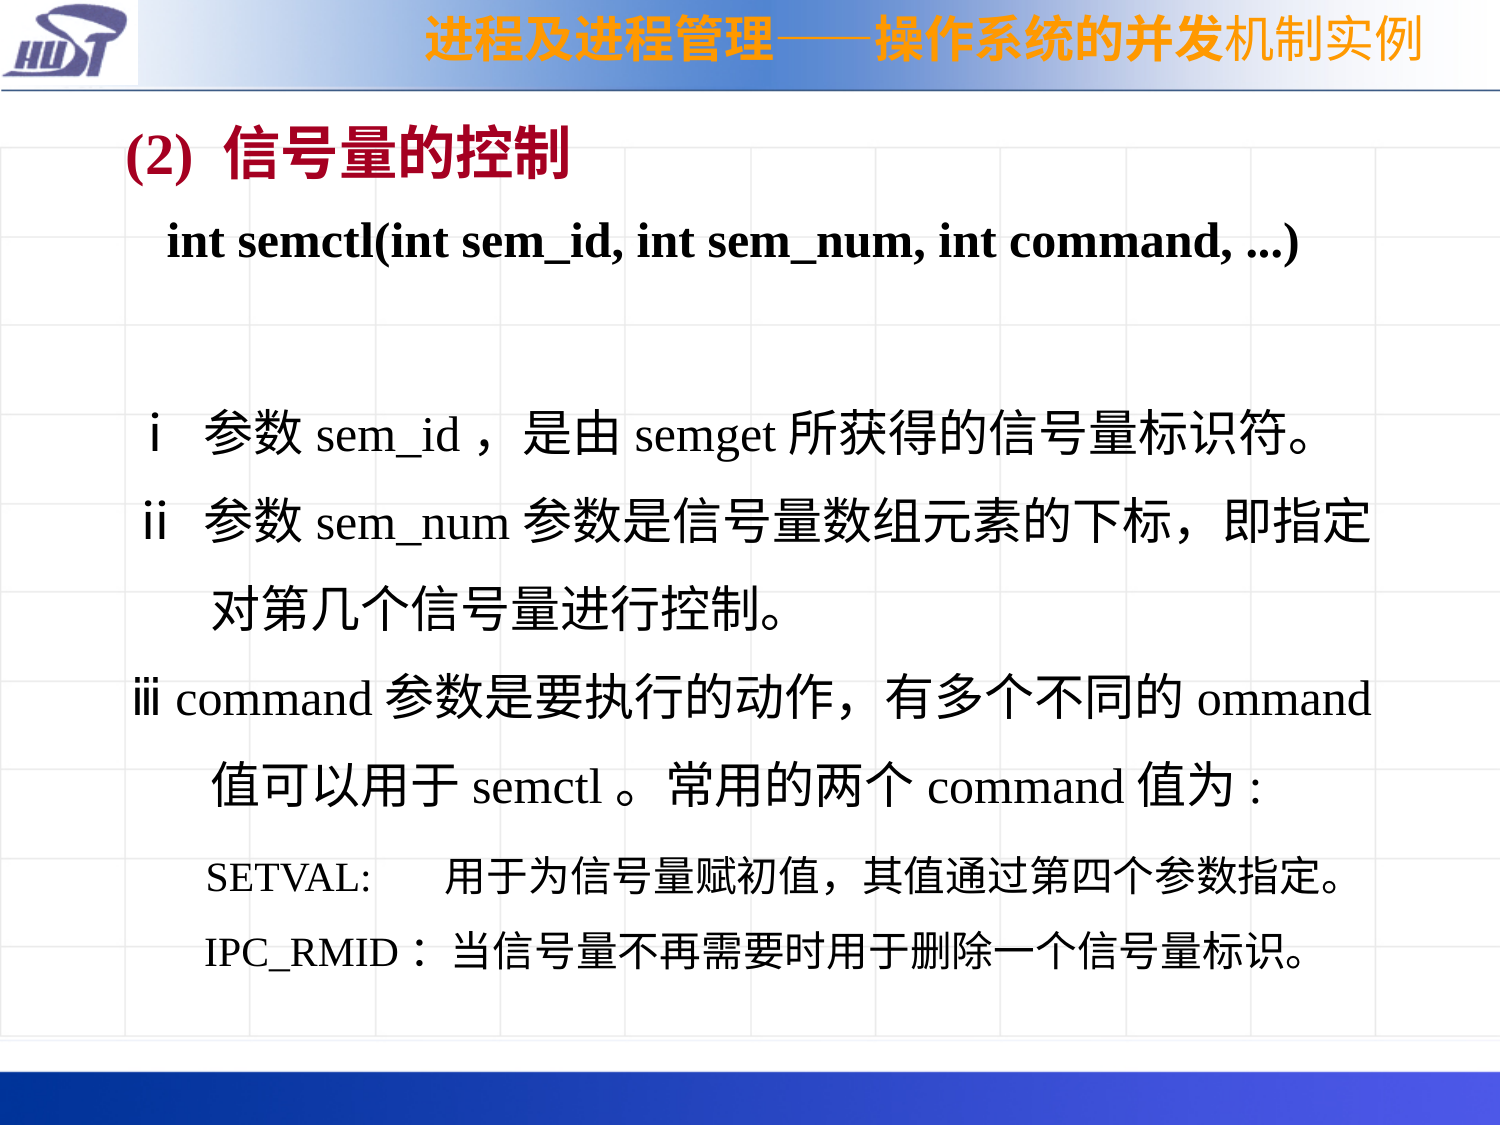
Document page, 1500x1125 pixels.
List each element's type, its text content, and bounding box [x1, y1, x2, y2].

text_box int semctl(int sem_id, int sem_num, int command, ...) [151, 188, 1383, 276]
text_box 进程及进程管理——操作系统的并发机制实例 [62, 6, 1440, 76]
picture [0, 0, 1500, 1125]
text_box ⅰ 参数sem_id，是由semget所获得的信号量标识符。 ⅱ 参数sem_num参数是信号量数组元素的下标，即指定 对第几个信号量进行控制。 ⅲ command参数是要执行的动作，有多个不同的ommand 值可以用于semctl。常用的两个command值为: SETVAL: 用于为信号量赋初值，其值通过第四个参数指定。 IPC_RMID：当信号量不再需要时用于删除一个信号量标识。 [115, 376, 1430, 982]
text_box (2) 信号量的控制 [111, 87, 844, 194]
